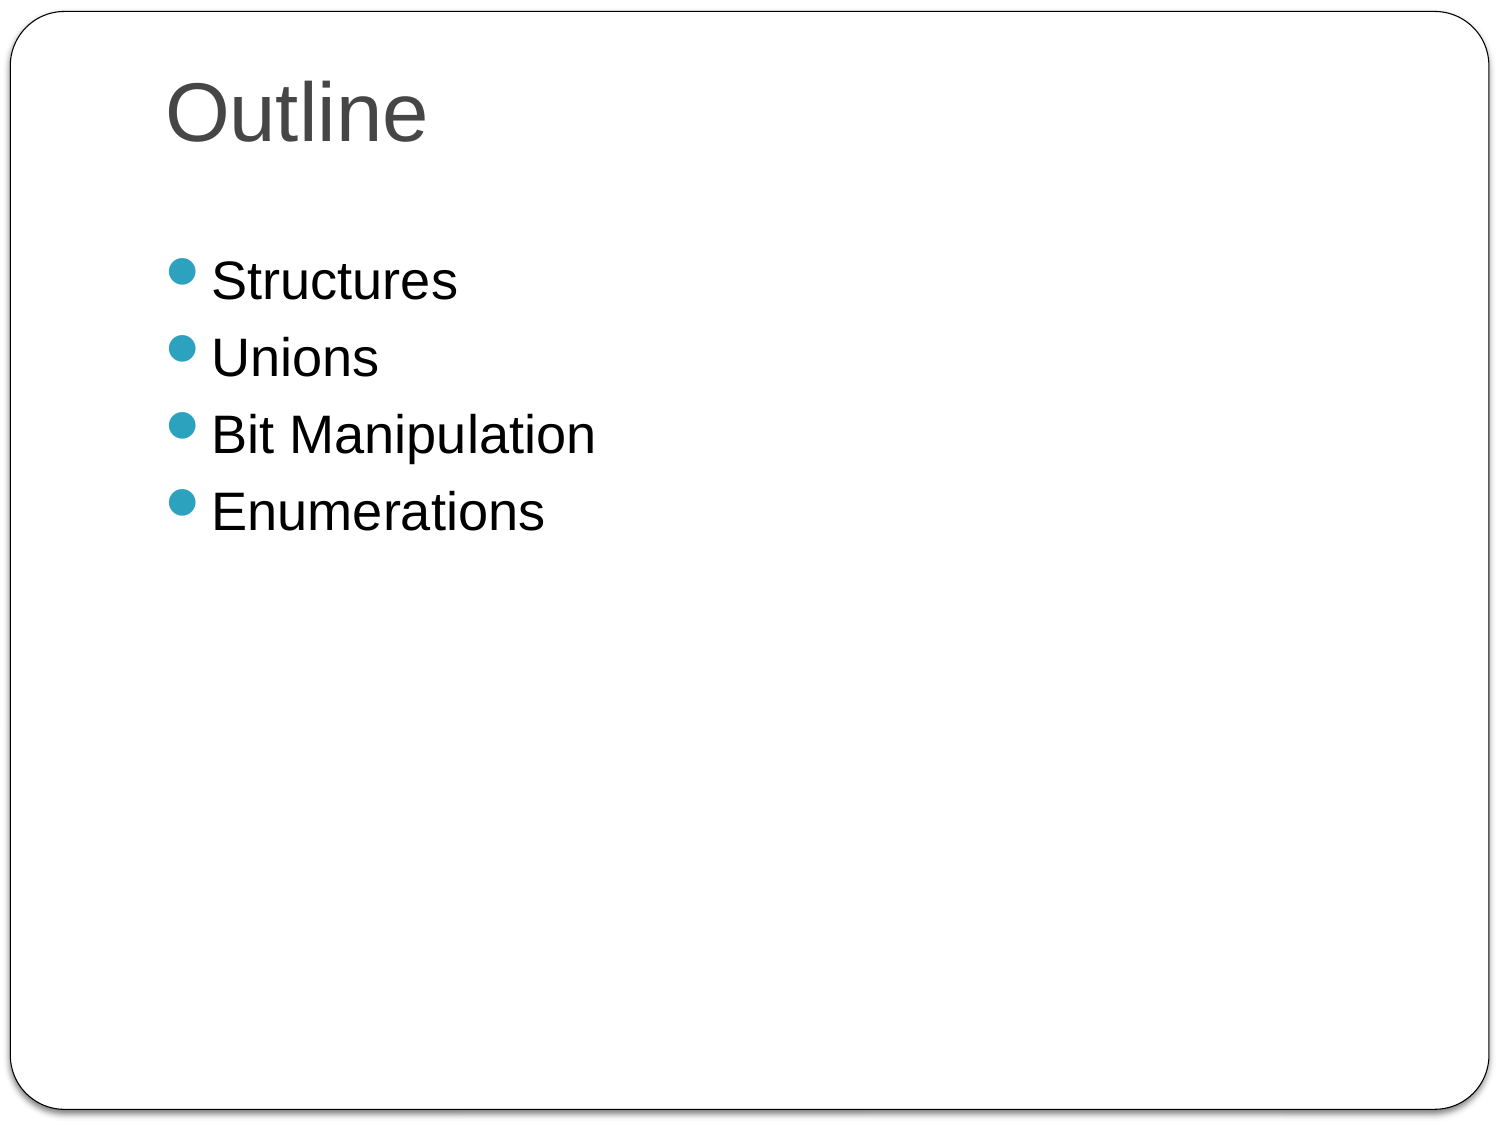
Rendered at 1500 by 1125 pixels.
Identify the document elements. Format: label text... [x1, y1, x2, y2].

title Outline [150, 45, 1425, 173]
list Structures Unions Bit Manipulation Enumerations [150, 237, 1425, 988]
